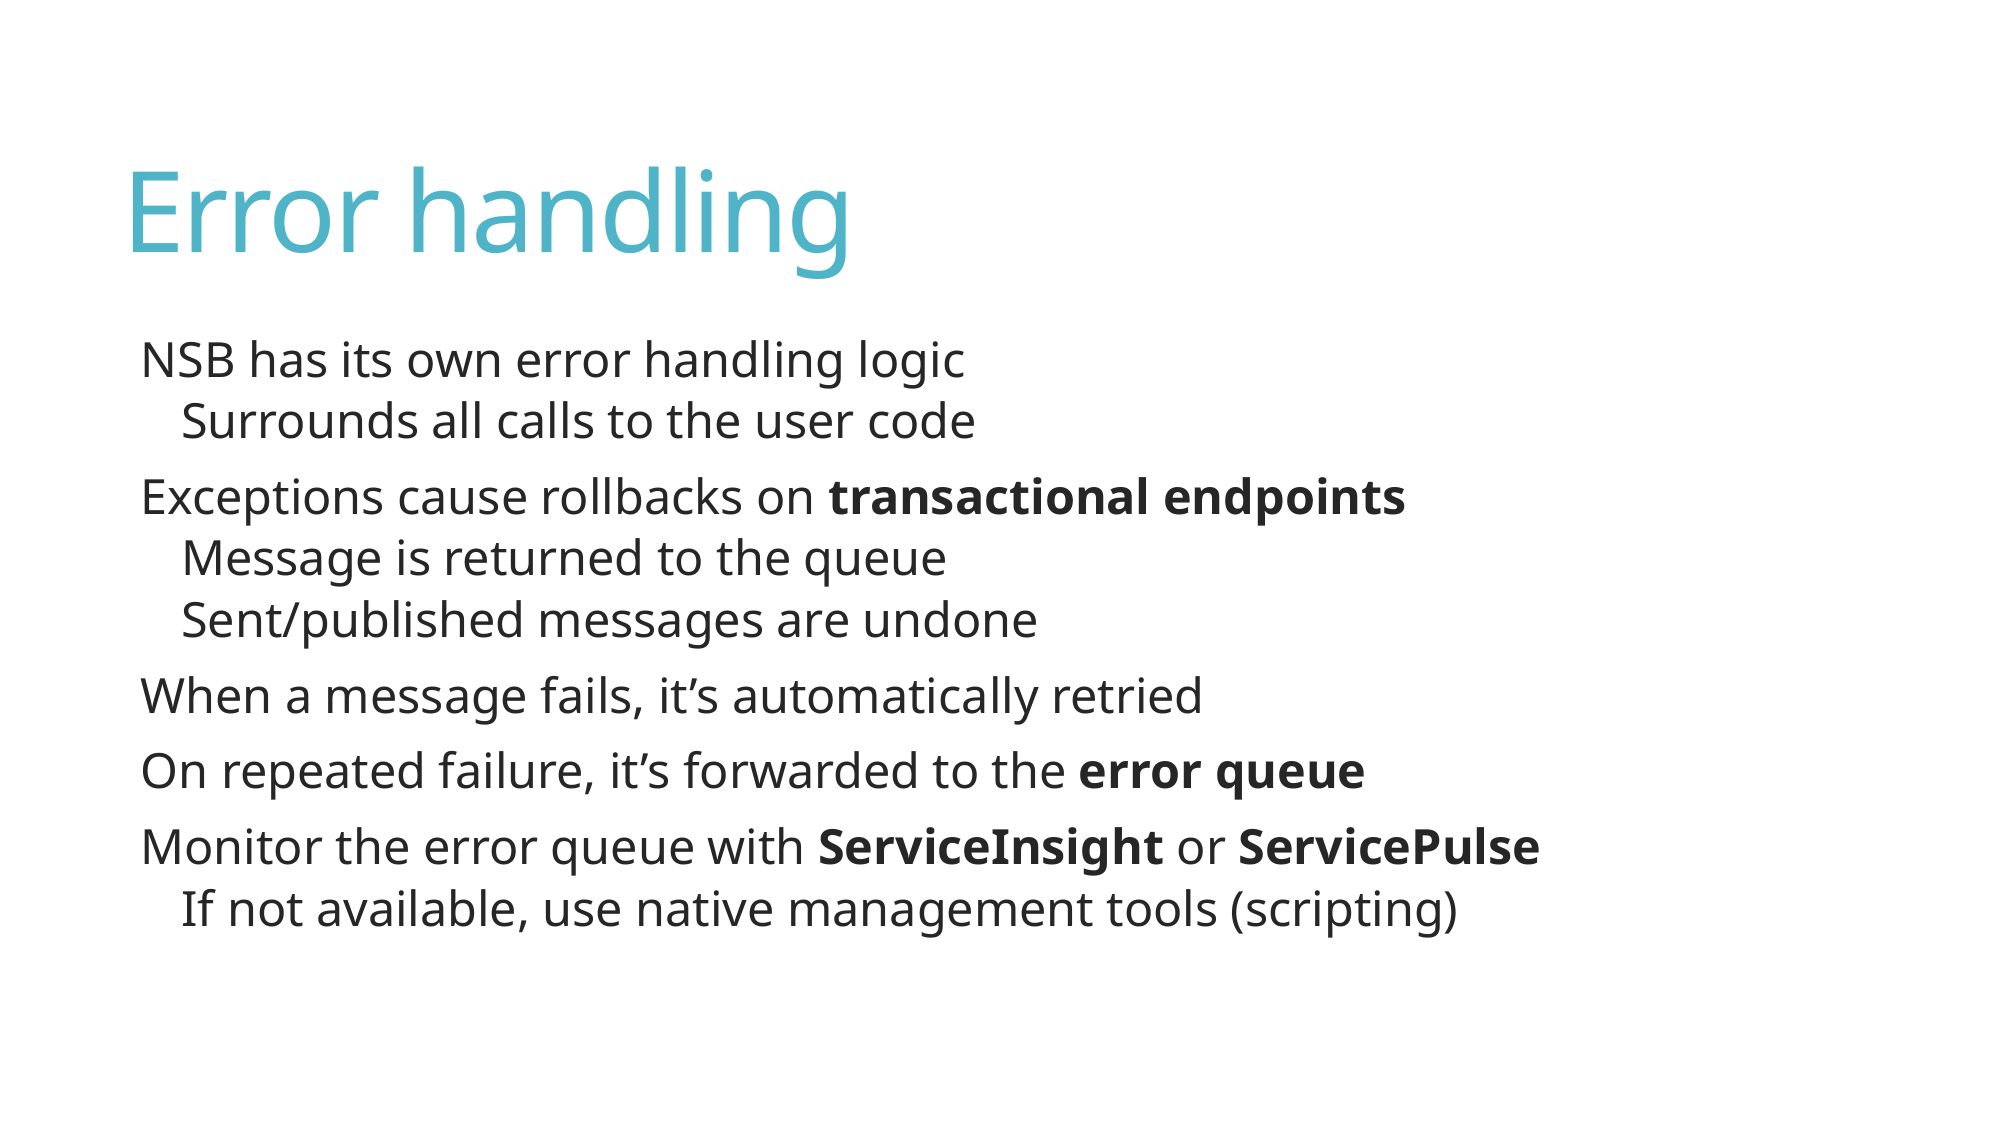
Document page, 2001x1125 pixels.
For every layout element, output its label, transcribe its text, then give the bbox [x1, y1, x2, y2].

title Error handling [107, 81, 1875, 354]
list NSB has its own error handling logic Surrounds all calls to the user code Exceptions cause rollbacks on transactional endpoints Message is returned to the queue Sent/published messages are undone When a message fails, it’s automatically retried On repeated failure, it’s forwarded to the error queue Monitor the error queue with ServiceInsight or ServicePulse If not available, use native management tools (scripting) [111, 329, 1876, 948]
